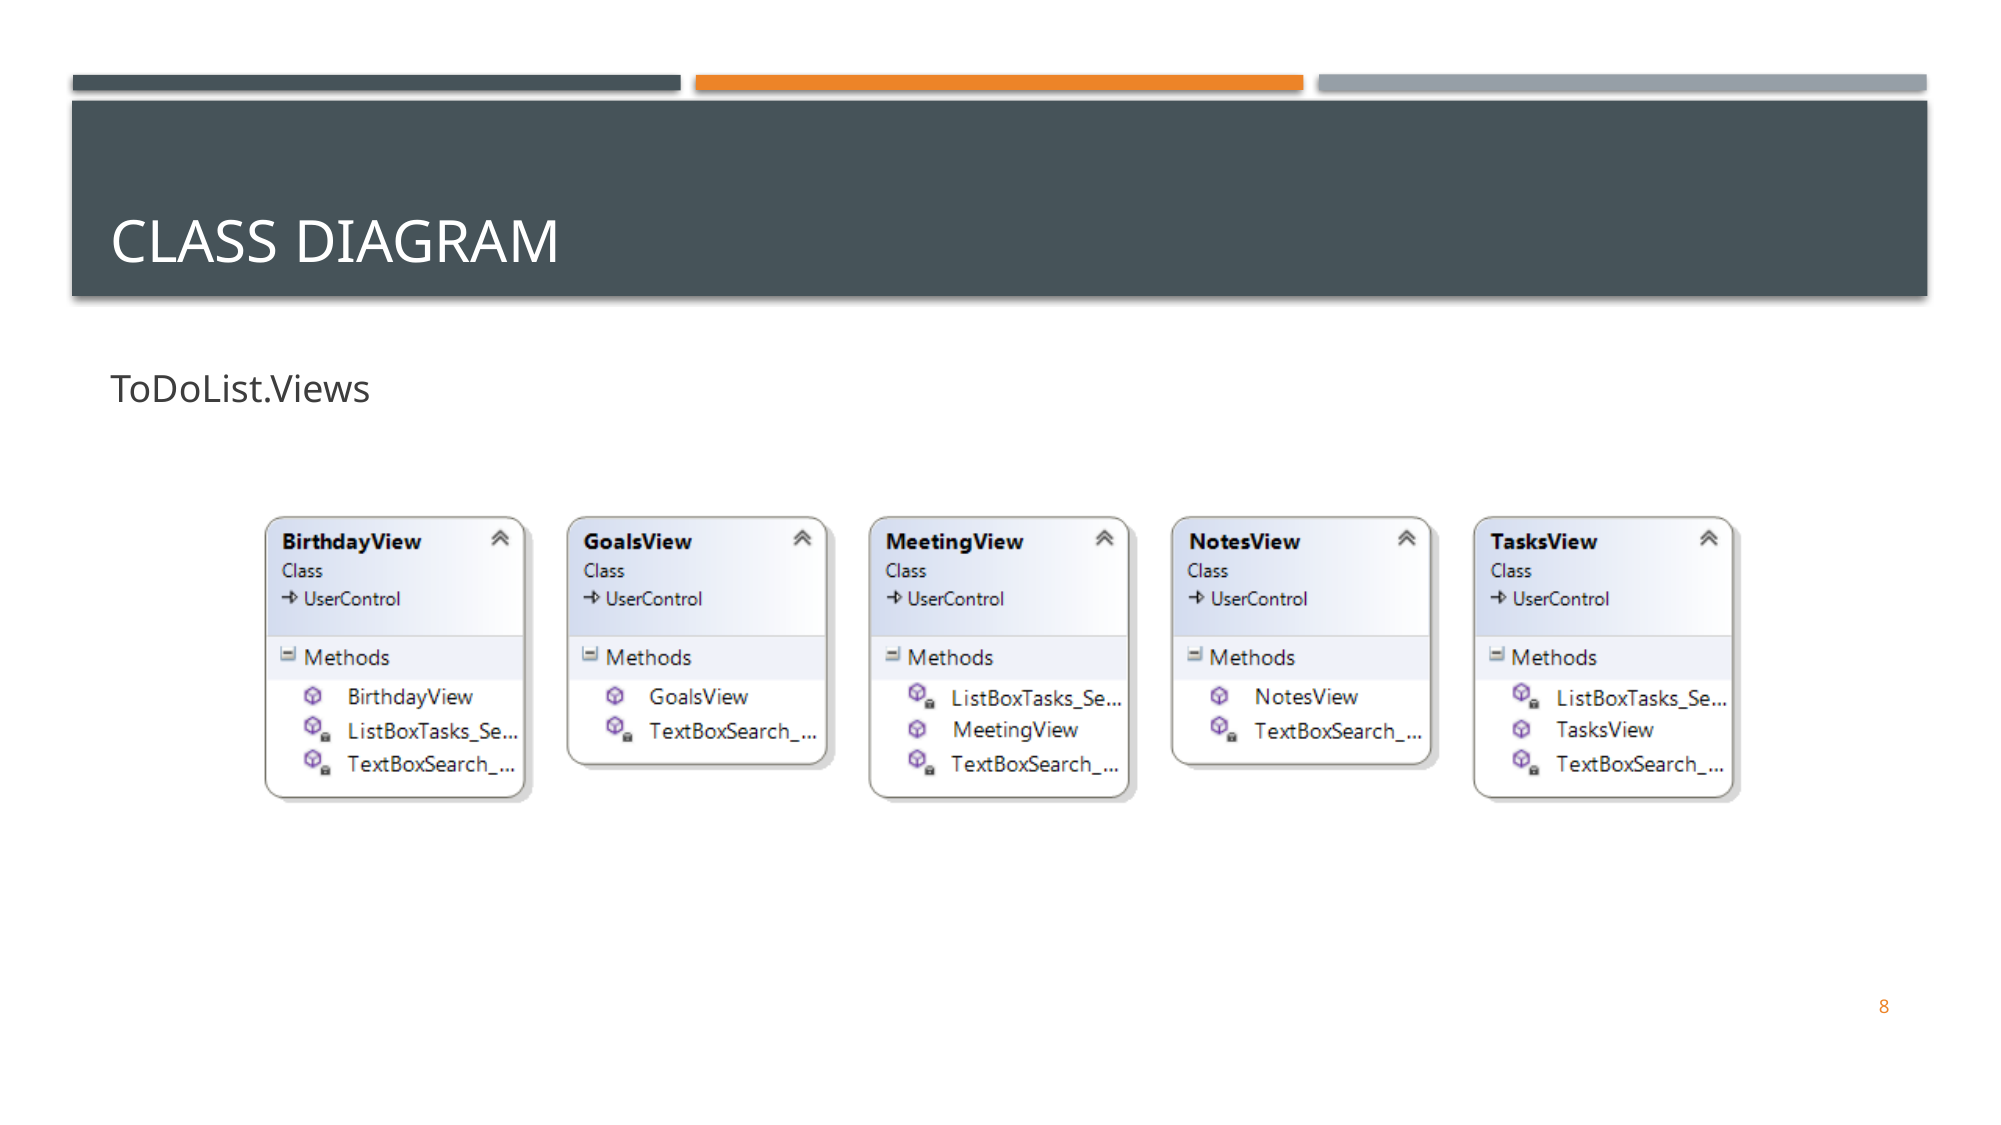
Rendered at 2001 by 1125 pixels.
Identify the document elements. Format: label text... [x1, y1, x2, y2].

slide_number 8 [1732, 977, 1905, 1037]
picture [254, 507, 1746, 812]
title Class diagram [95, 115, 1905, 282]
list ToDoList.Views [95, 357, 1905, 962]
